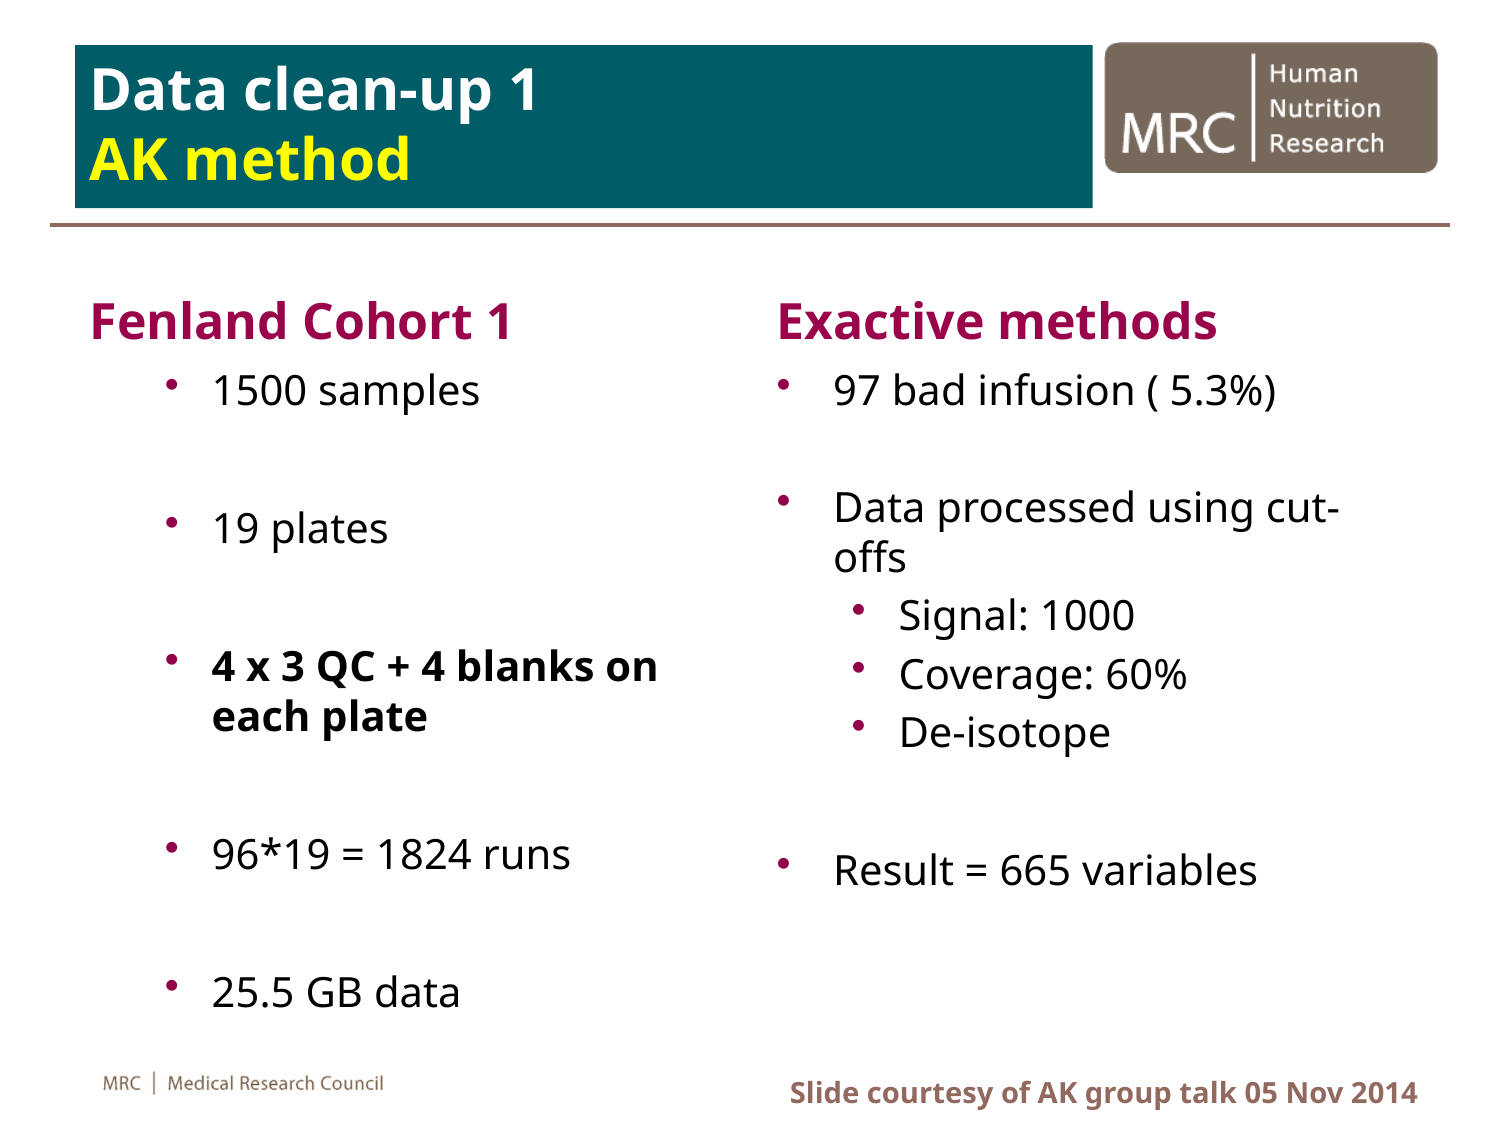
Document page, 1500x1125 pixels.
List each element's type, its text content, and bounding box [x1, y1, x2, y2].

title Fenland [75, 45, 1425, 233]
list Fenland Cohort 1 [75, 251, 738, 356]
picture [1104, 42, 1439, 173]
list 97 bad infusion ( 5.3%) Data processed using cut-offs Signal: 1000 Coverage: 60% De-isotope Result = 665 variables [761, 356, 1425, 1005]
text_box Data clean-up 1 AK method [75, 45, 1093, 209]
picture [100, 1070, 384, 1095]
list Exactive methods [761, 251, 1425, 356]
text_box Slide courtesy of AK group talk 05 Nov 2014 [774, 1067, 1434, 1117]
list 1500 samples 19 plates 4 x 3 QC + 4 blanks on each plate 96*19 = 1824 runs 25.5 GB data [75, 356, 738, 1005]
